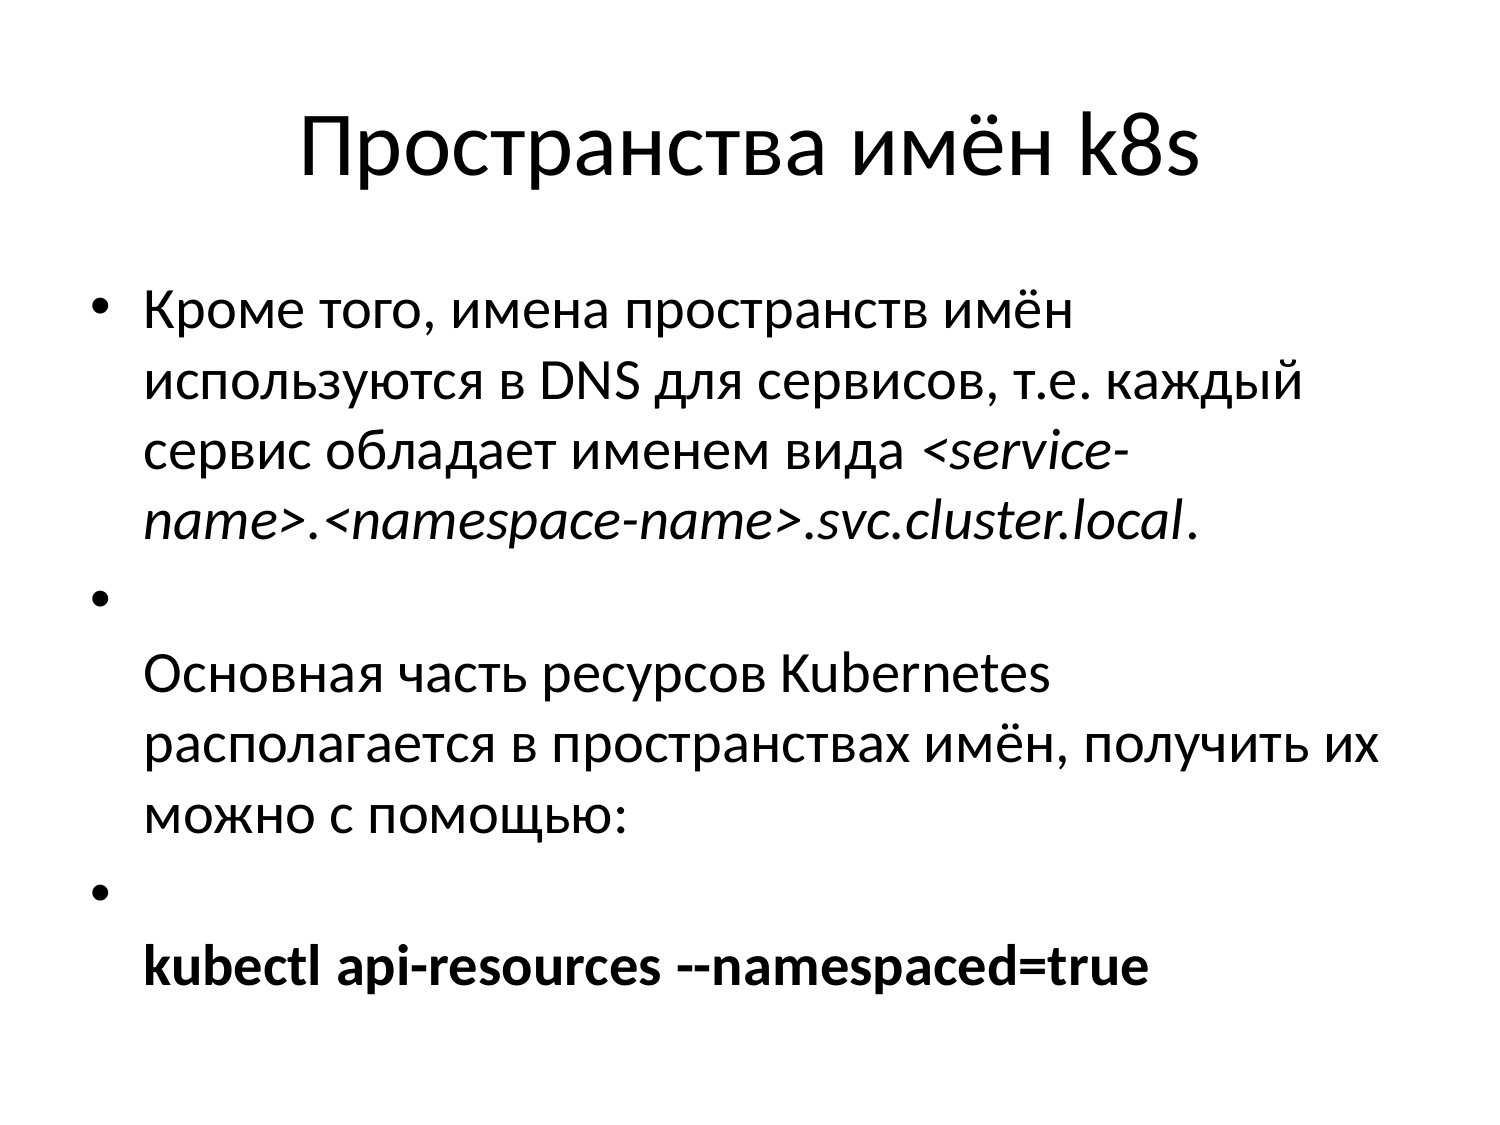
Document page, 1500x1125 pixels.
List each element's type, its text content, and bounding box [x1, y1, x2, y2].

title Пространства имён k8s [75, 45, 1425, 233]
list Кроме того, имена пространств имён используются в DNS для сервисов, т.е. каждый сервис обладает именем вида <service-name>.<namespace-name>.svc.cluster.local. Основная часть ресурсов Kubernetes располагается в пространствах имён, получить их можно с помощью: kubectl api-resources --namespaced=true [75, 262, 1425, 1005]
